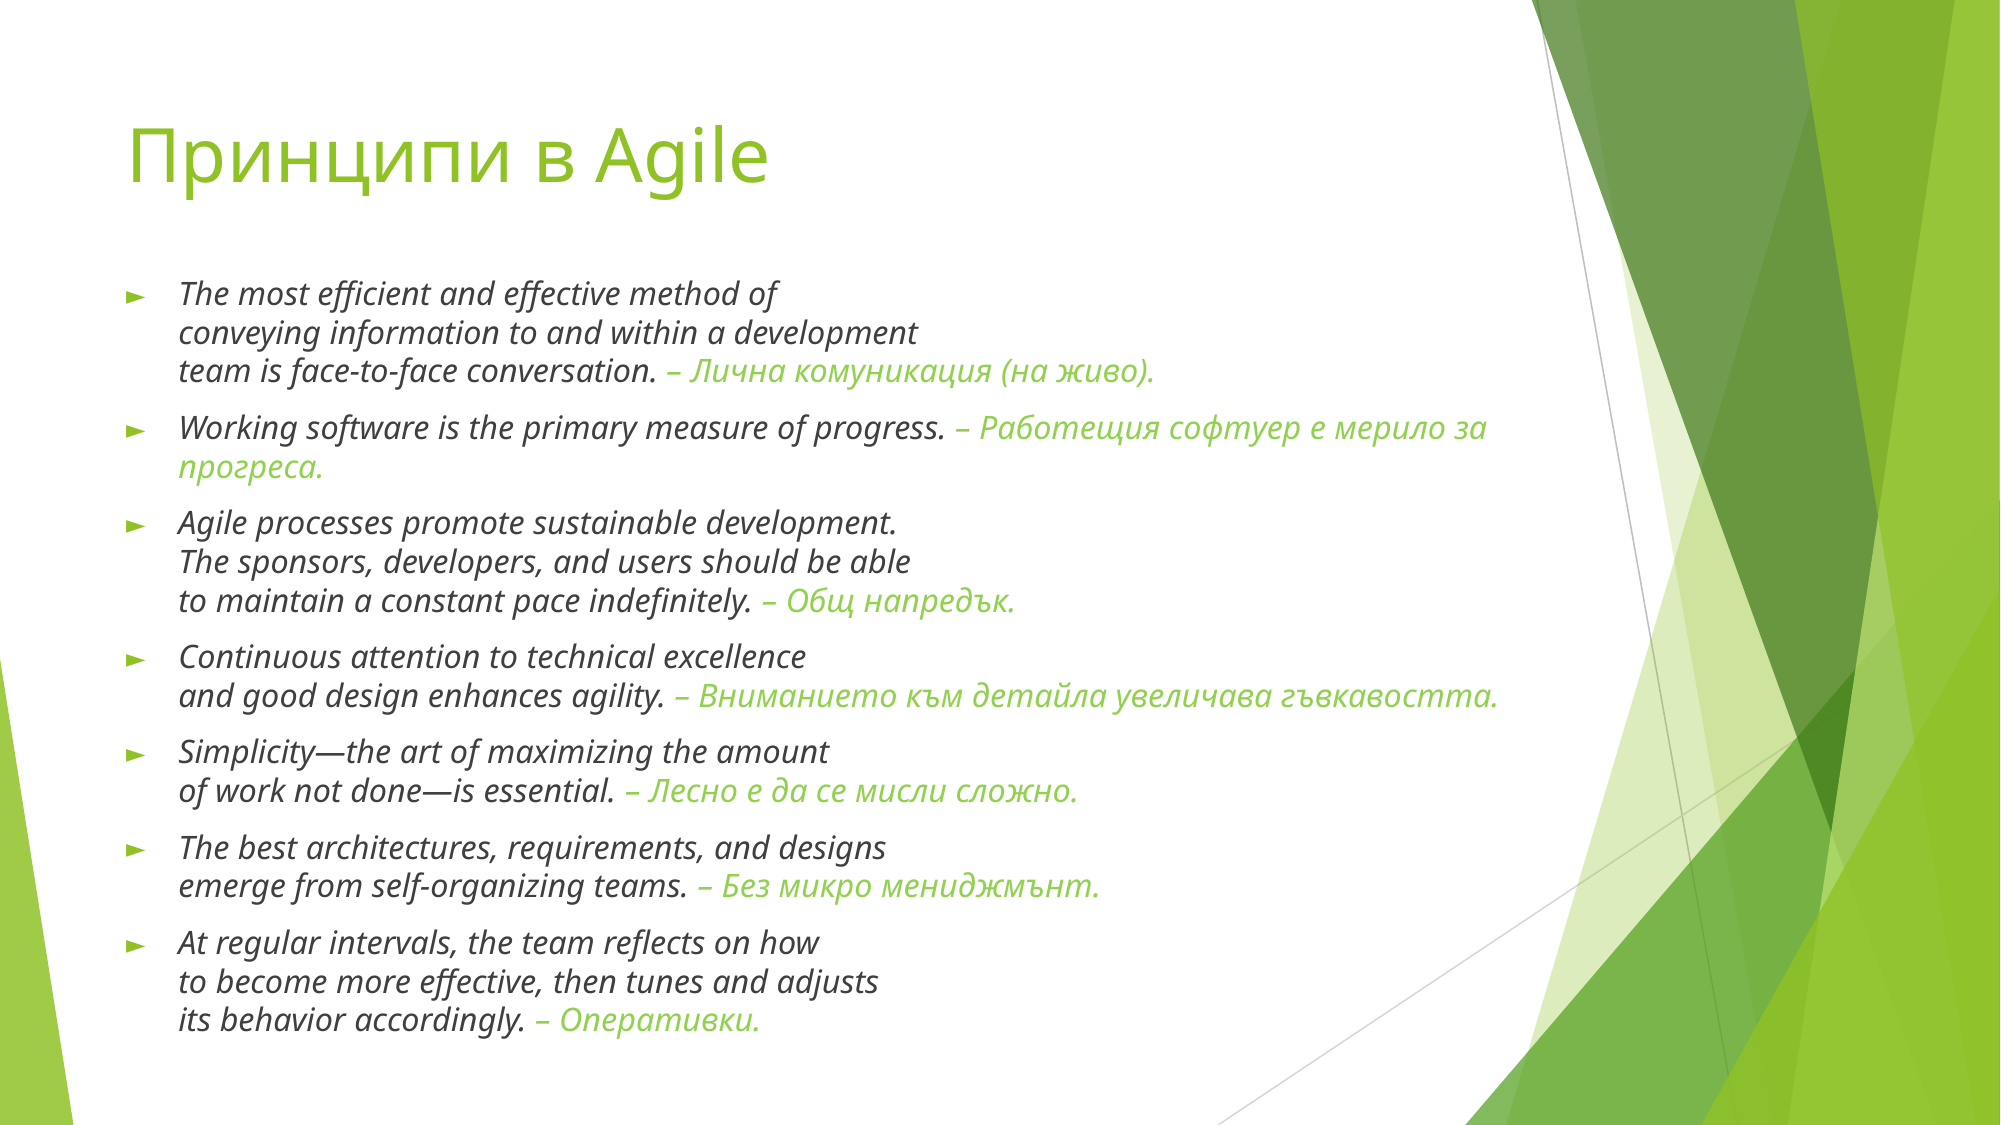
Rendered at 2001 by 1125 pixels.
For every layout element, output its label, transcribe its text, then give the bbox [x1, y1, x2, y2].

title Принципи в Agile [111, 99, 1522, 265]
list The most efficient and effective method of conveying information to and within a development team is face-to-face conversation. – Лична комуникация (на живо). Working software is the primary measure of progress. – Работещия софтуер е мерило за прогреса. Agile processes promote sustainable development. The sponsors, developers, and users should be able to maintain a constant pace indefinitely. – Общ напредък. Continuous attention to technical excellence and good design enhances agility. – Вниманието към детайла увеличава гъвкавостта. Simplicity—the art of maximizing the amount of work not done—is essential. – Лесно е да се мисли сложно. The best architectures, requirements, and designs emerge from self-organizing teams. – Без микро мениджмънт. At regular intervals, the team reflects on how to become more effective, then tunes and adjusts its behavior accordingly. – Оперативки. [111, 265, 1522, 1081]
